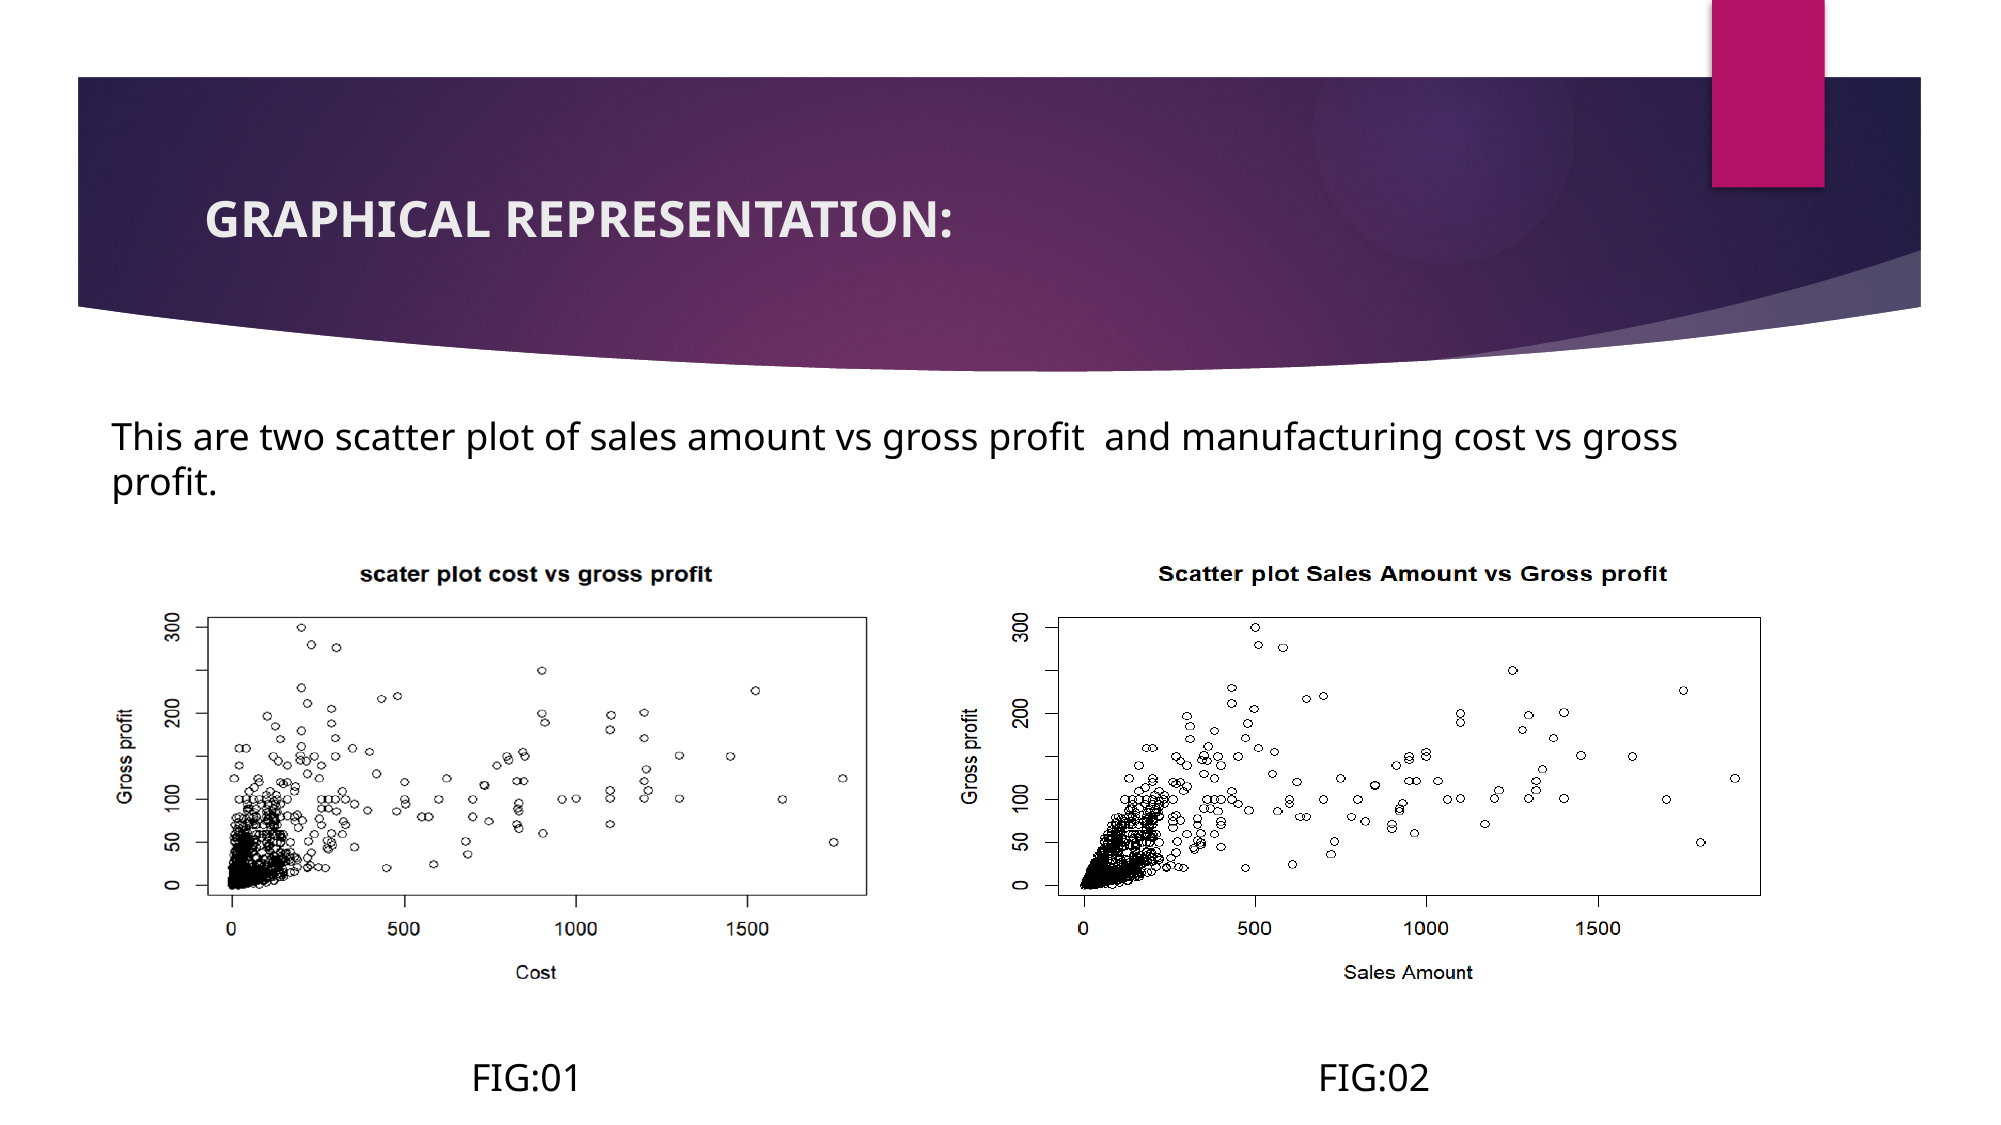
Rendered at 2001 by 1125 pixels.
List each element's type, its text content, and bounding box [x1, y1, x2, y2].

picture [109, 526, 918, 1007]
title GRAPHICAL REPRESENTATION: [189, 159, 1627, 276]
text_box This are two scatter plot of sales amount vs gross profit and manufacturing cost vs gross profit. [96, 405, 1737, 510]
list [954, 526, 1816, 1007]
text_box FIG:02 [1303, 1046, 1466, 1107]
text_box FIG:01 [456, 1046, 620, 1107]
